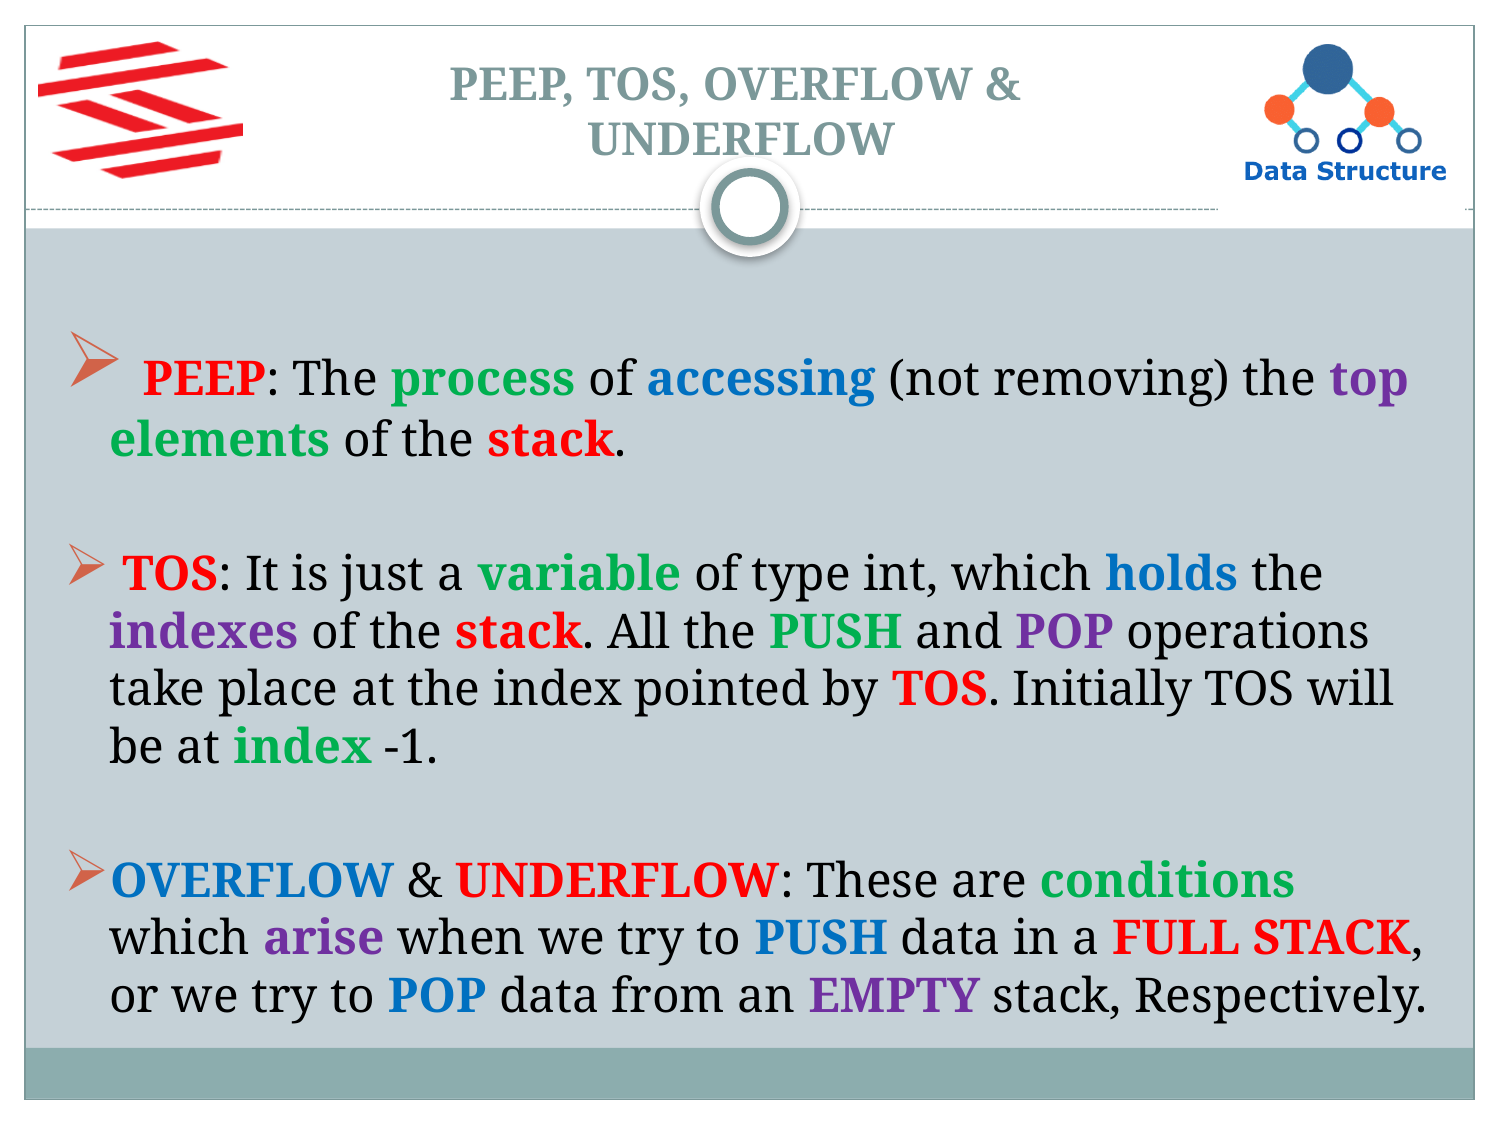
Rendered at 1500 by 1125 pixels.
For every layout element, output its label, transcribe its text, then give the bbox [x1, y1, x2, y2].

picture [37, 40, 243, 185]
title PEEP, TOS, OVERFLOW & UNDERFLOW [248, 46, 1211, 172]
list PEEP: The process of accessing (not removing) the top elements of the stack. TOS: It is just a variable of type int, which holds the indexes of the stack. All the PUSH and POP operations take place at the index pointed by TOS. Initially TOS will be at index -1. OVERFLOW & UNDERFLOW: These are conditions which arise when we try to PUSH data in a FULL STACK, or we try to POP data from an EMPTY stack, Respectively. [49, 250, 1454, 1047]
picture [1218, 34, 1466, 212]
